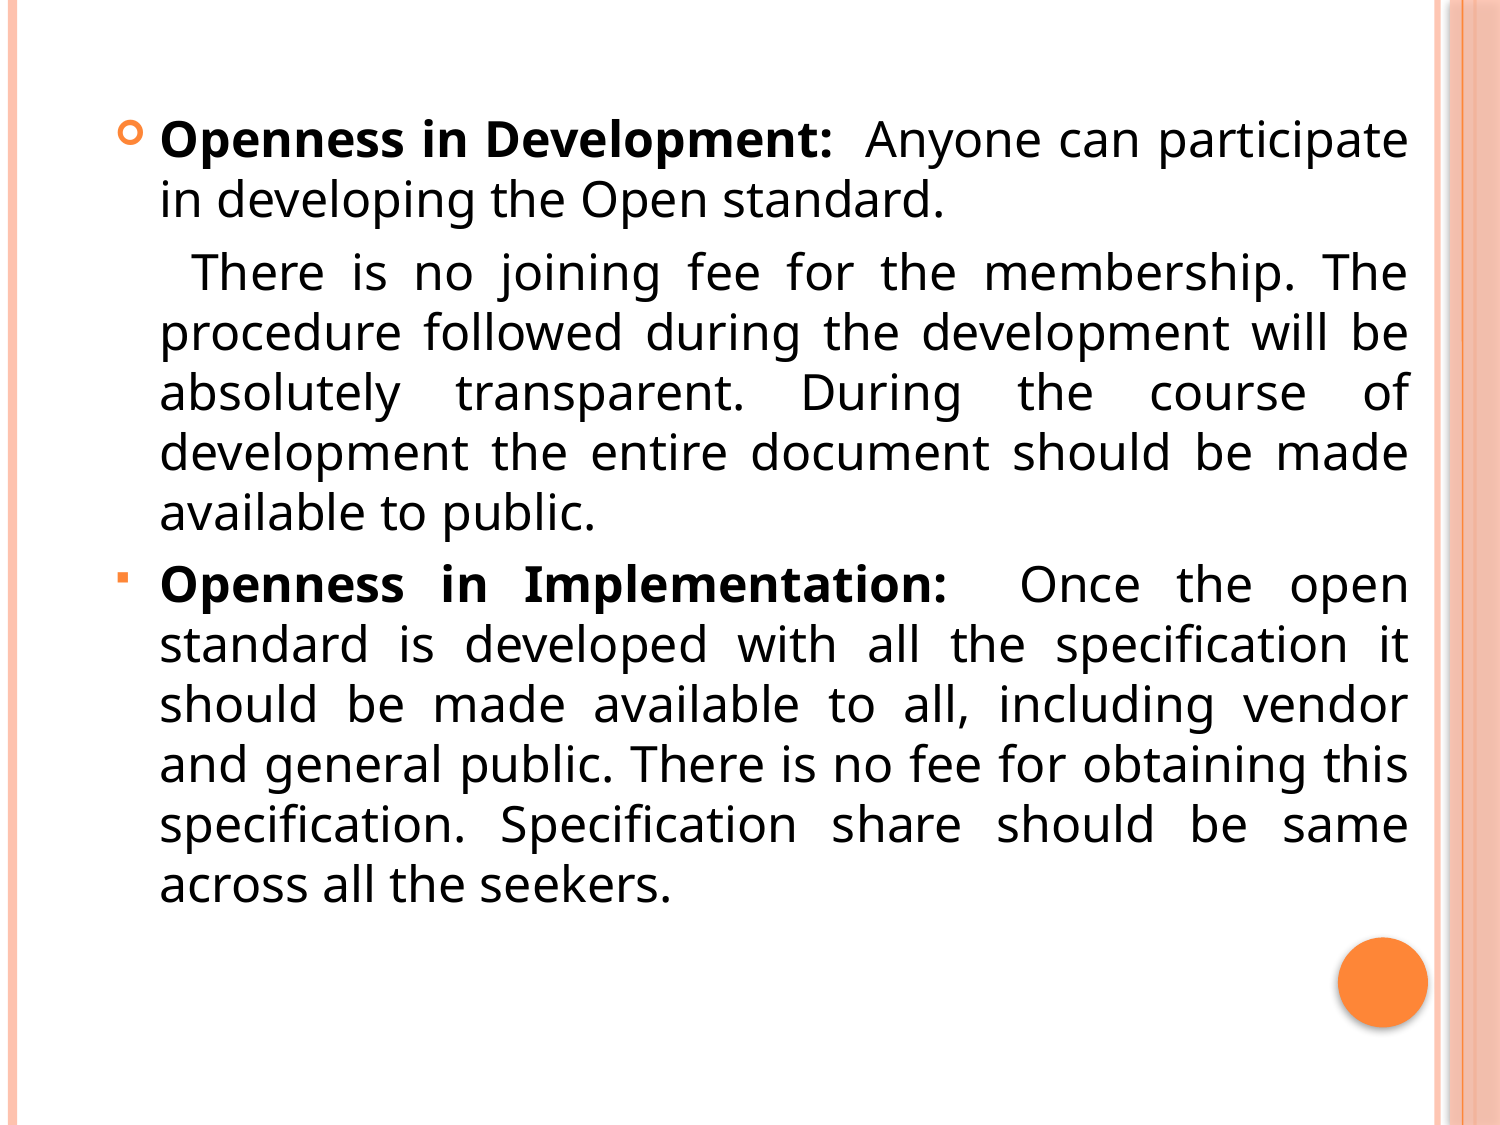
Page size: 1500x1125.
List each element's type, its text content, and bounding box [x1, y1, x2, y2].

list Openness in Development: Anyone can participate in developing the Open standard. There is no joining fee for the membership. The procedure followed during the development will be absolutely transparent. During the course of development the entire document should be made available to public. Openness in Implementation: Once the open standard is developed with all the specification it should be made available to all, including vendor and general public. There is no fee for obtaining this specification. Specification share should be same across all the seekers. [99, 99, 1425, 988]
